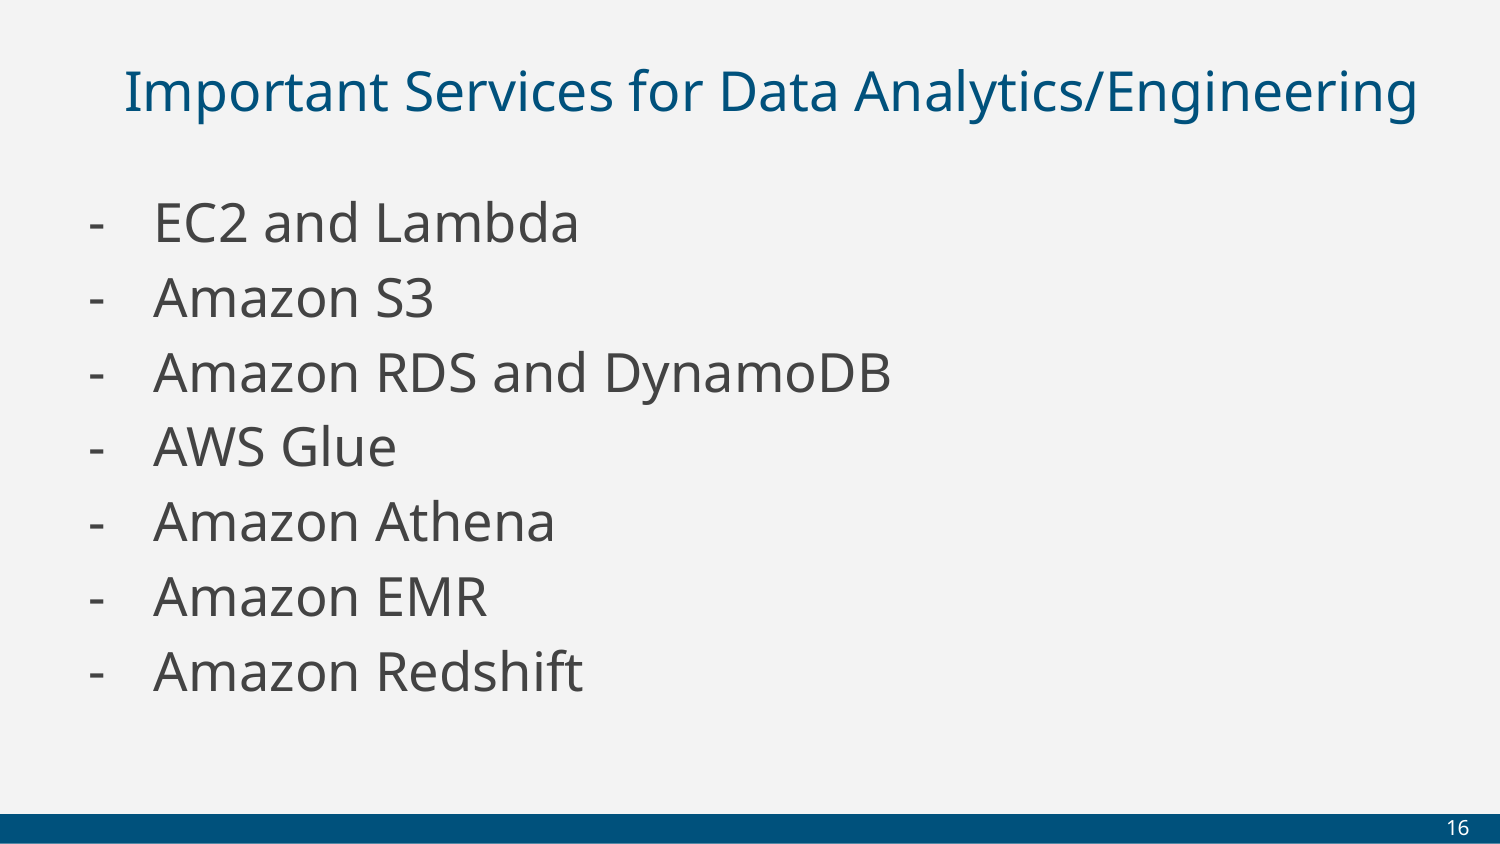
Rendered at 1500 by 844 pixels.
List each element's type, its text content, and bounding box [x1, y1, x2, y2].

slide_number ‹#› [1296, 810, 1485, 844]
list EC2 and Lambda Amazon S3 Amazon RDS and DynamoDB AWS Glue Amazon Athena Amazon EMR Amazon Redshift [63, 163, 1437, 807]
title Important Services for Data Analytics/Engineering [63, 24, 1437, 138]
